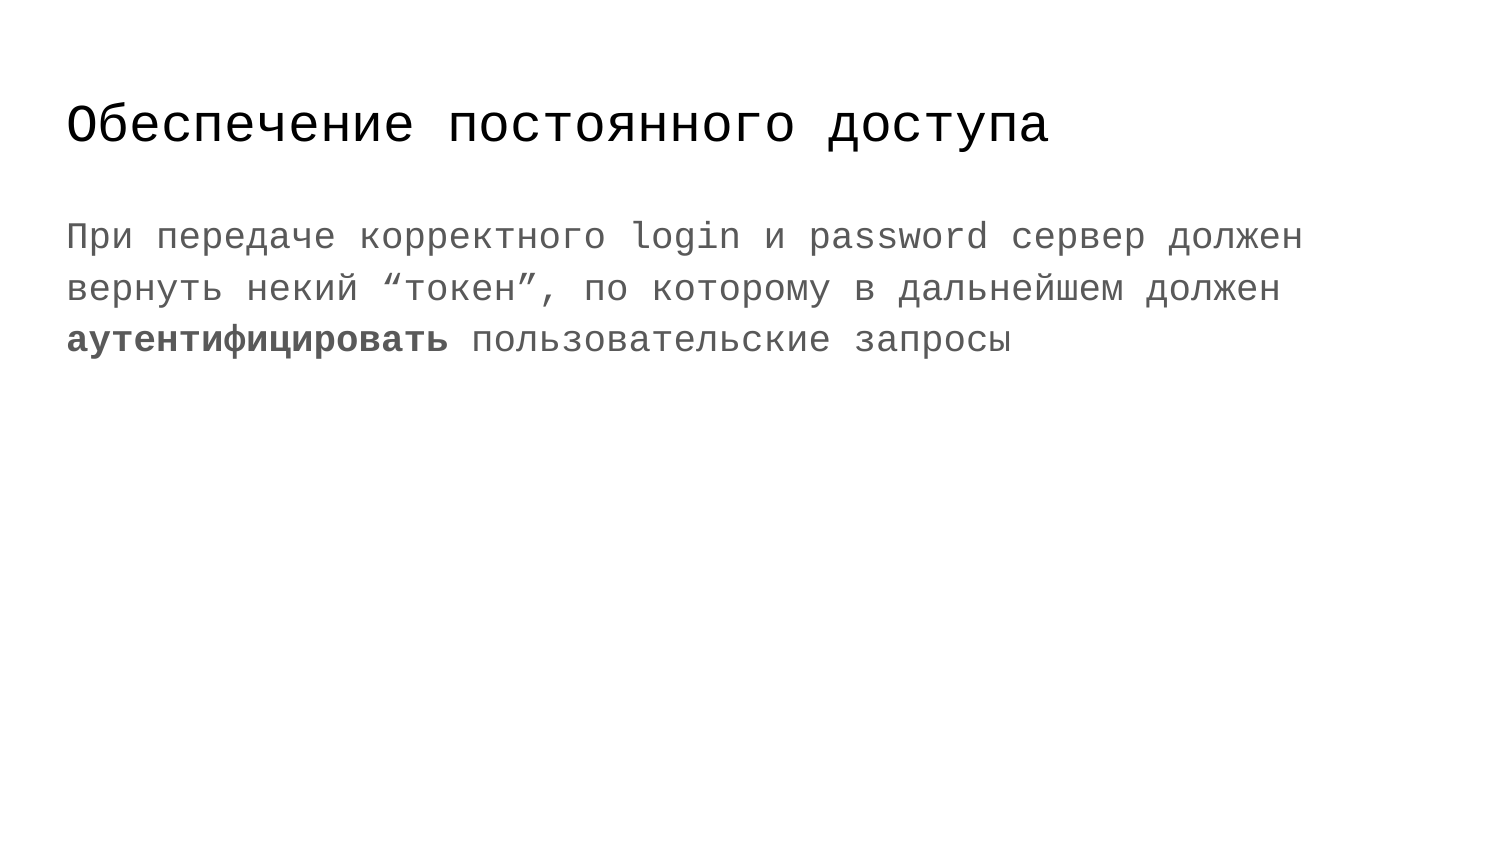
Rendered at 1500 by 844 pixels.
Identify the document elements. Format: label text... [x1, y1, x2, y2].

list При передаче корректного login и password сервер должен вернуть некий “токен”, по которому в дальнейшем должен аутентифицировать пользовательские запросы [51, 189, 1449, 475]
title Обеспечение постоянного доступа [51, 72, 1449, 167]
